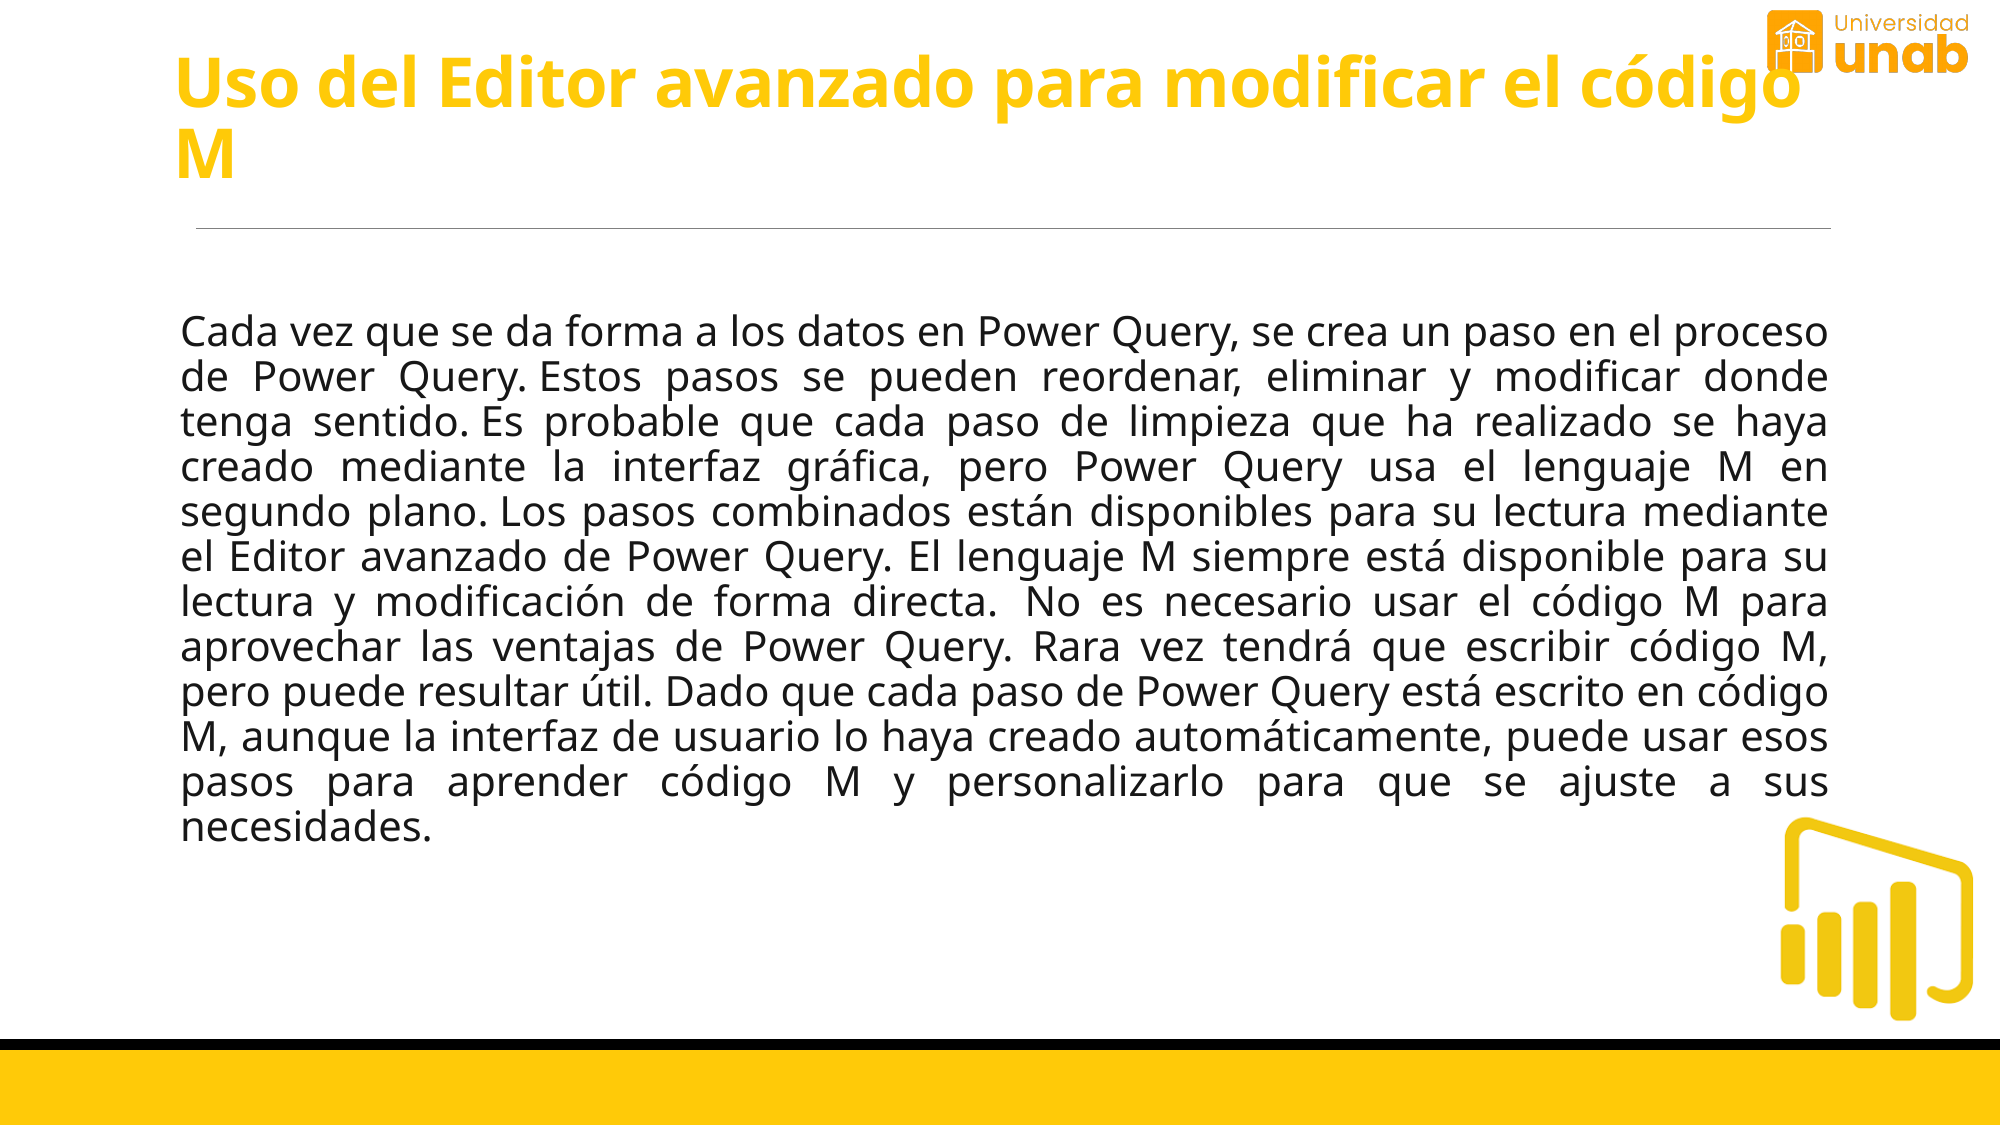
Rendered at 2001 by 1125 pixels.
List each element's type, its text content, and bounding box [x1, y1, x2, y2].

picture [1762, 803, 1997, 1034]
list Cada vez que se da forma a los datos en Power Query, se crea un paso en el proceso de Power Query. Estos pasos se pueden reordenar, eliminar y modificar donde tenga sentido. Es probable que cada paso de limpieza que ha realizado se haya creado mediante la interfaz gráfica, pero Power Query usa el lenguaje M en segundo plano. Los pasos combinados están disponibles para su lectura mediante el Editor avanzado de Power Query. El lenguaje M siempre está disponible para su lectura y modificación de forma directa. No es necesario usar el código M para aprovechar las ventajas de Power Query. Rara vez tendrá que escribir código M, pero puede resultar útil. Dado que cada paso de Power Query está escrito en código M, aunque la interfaz de usuario lo haya creado automáticamente, puede usar esos pasos para aprender código M y personalizarlo para que se ajuste a sus necesidades. [180, 302, 1830, 963]
picture [1739, 1, 1999, 82]
title Uso del Editor avanzado para modificar el código M [158, 42, 1830, 283]
